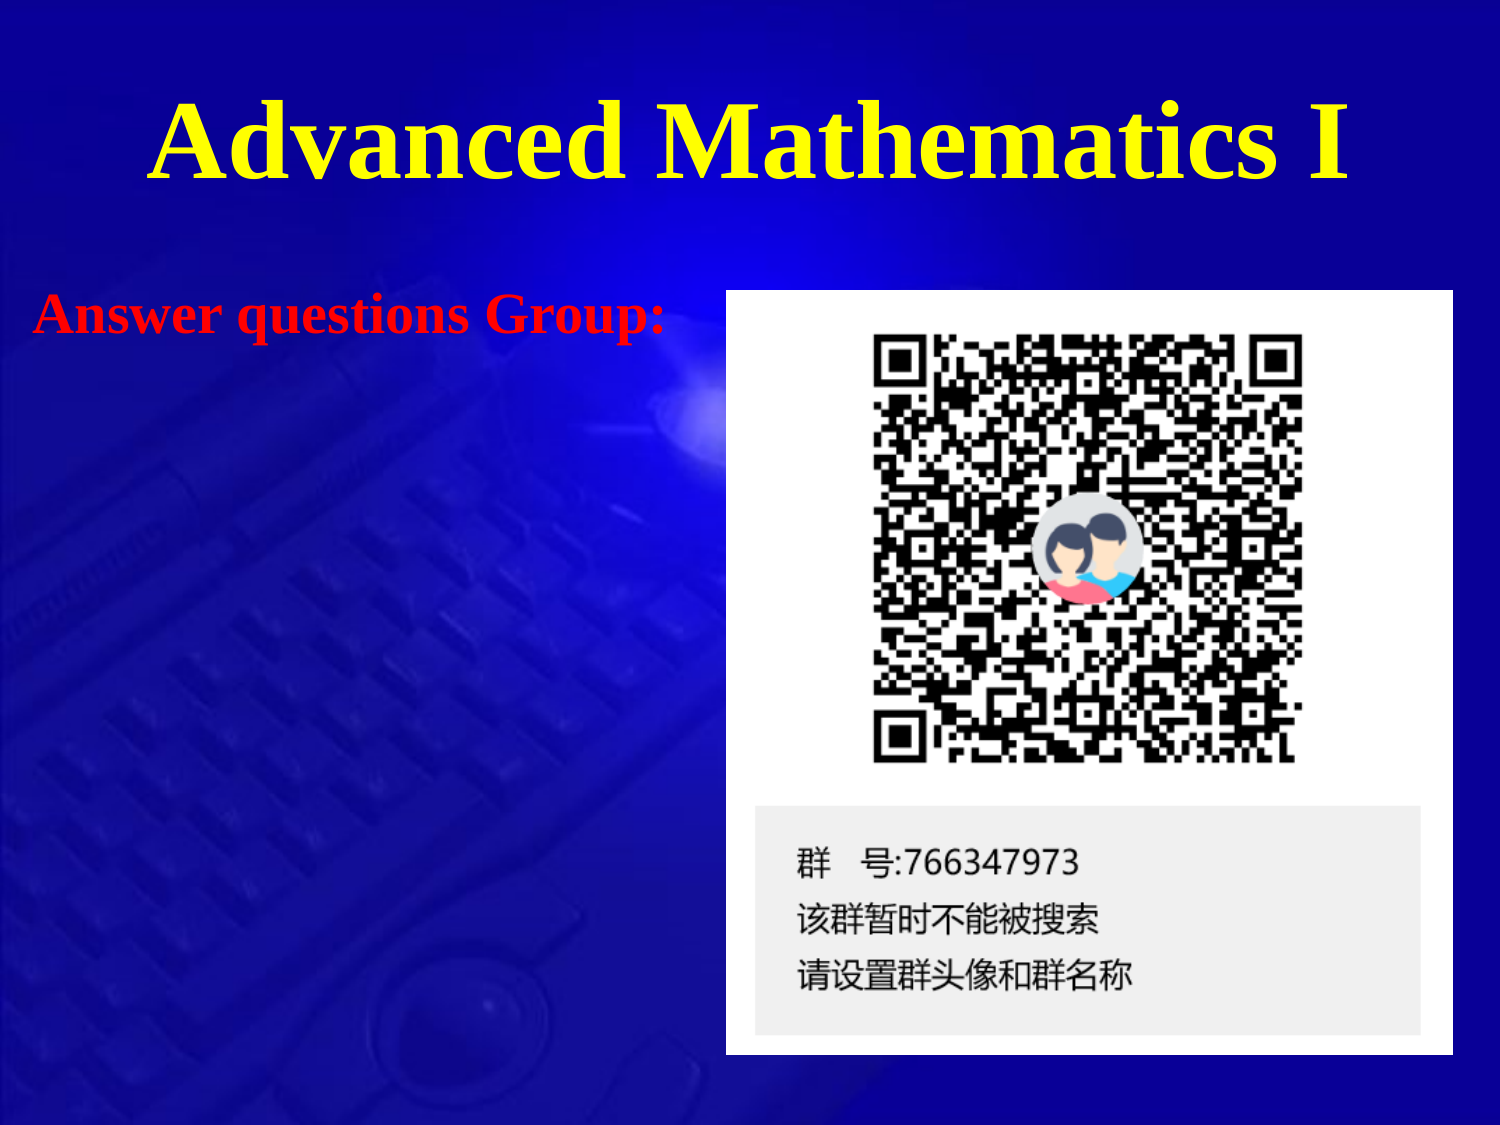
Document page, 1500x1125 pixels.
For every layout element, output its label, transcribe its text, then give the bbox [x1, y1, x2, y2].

picture [0, 0, 1500, 1125]
text_box Advanced Mathematics I [146, 66, 1353, 202]
text_box Answer questions Group: [17, 279, 699, 354]
